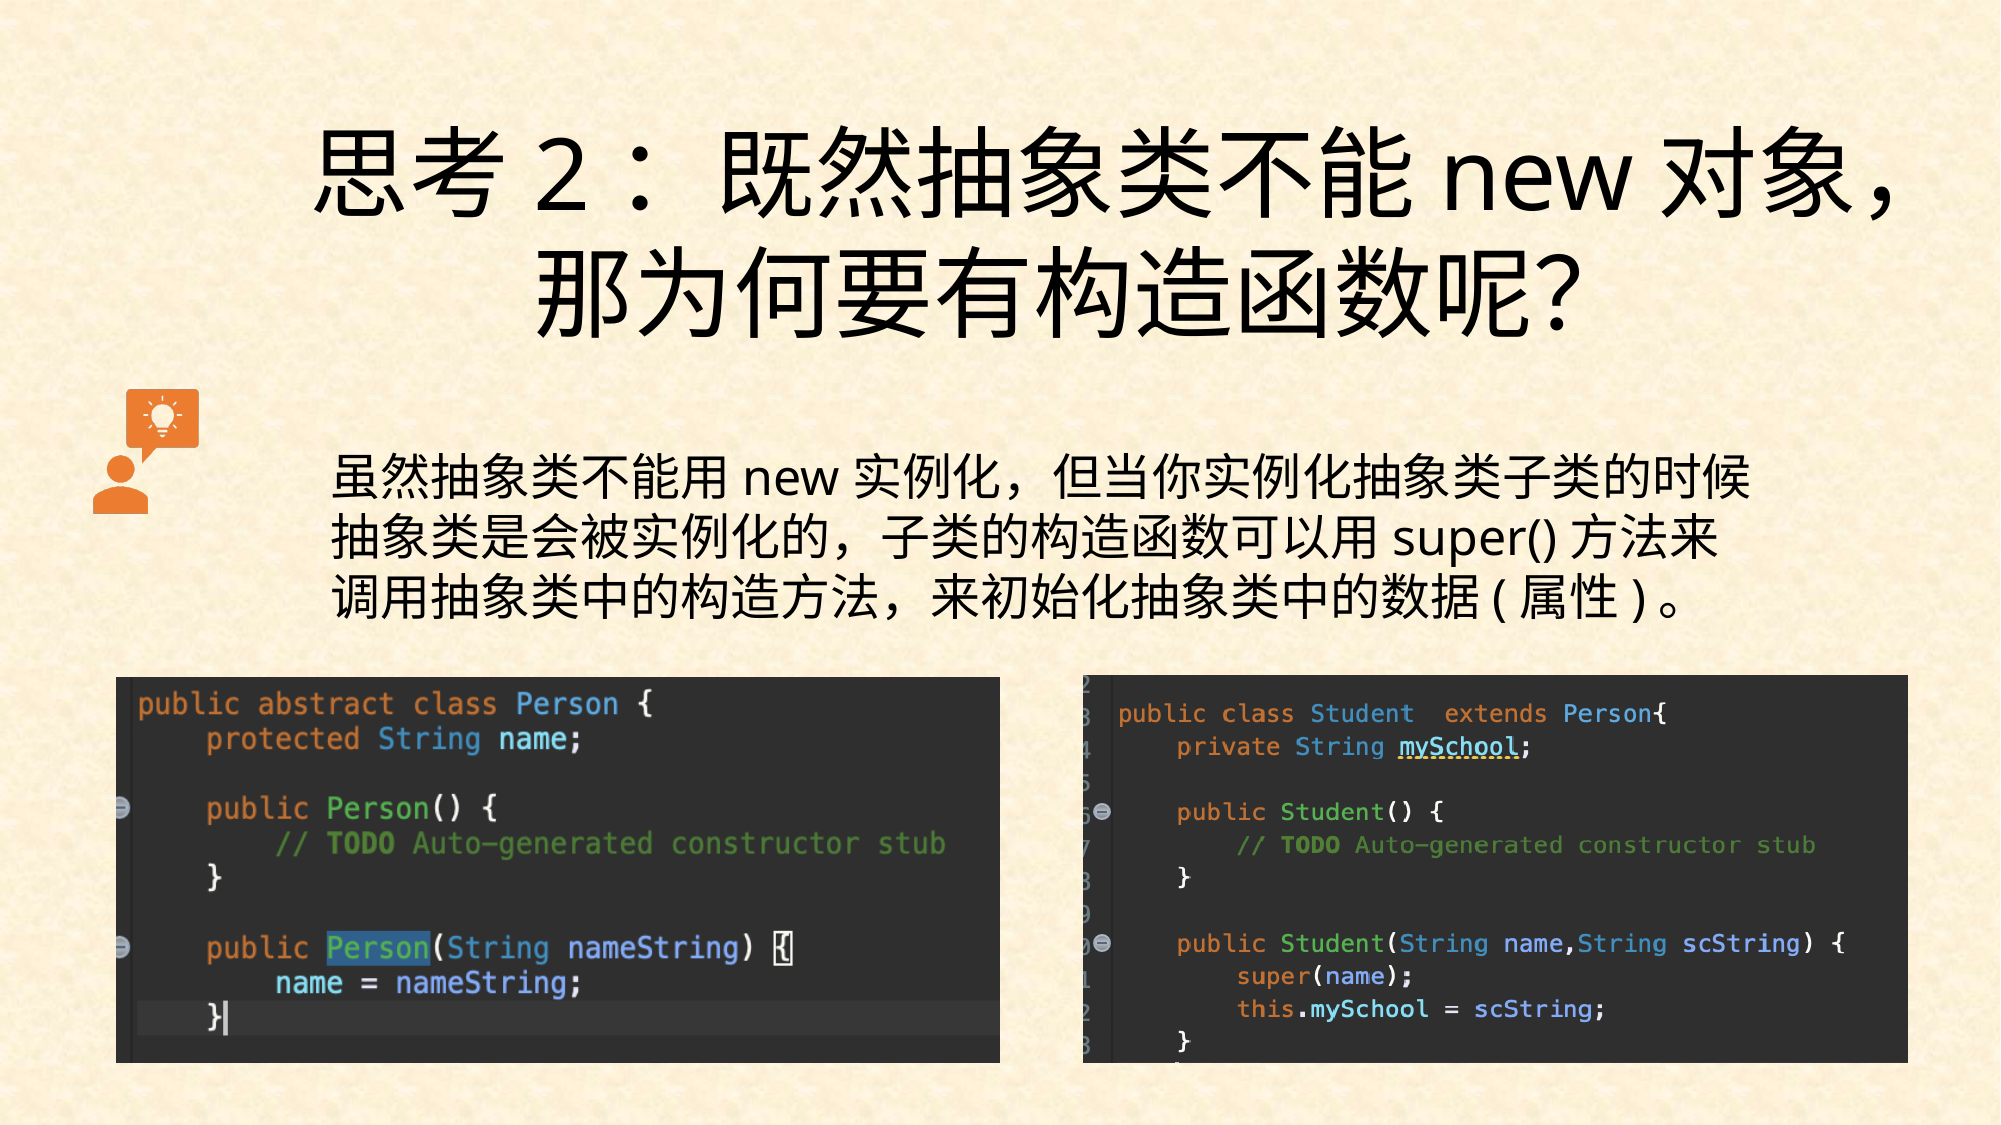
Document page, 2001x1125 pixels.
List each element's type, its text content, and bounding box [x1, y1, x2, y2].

text_box 思考2：既然抽象类不能new对象，那为何要有构造函数呢？ [276, 103, 1892, 359]
text_box 虽然抽象类不能用new实例化，但当你实例化抽象类子类的时候抽象类是会被实例化的，子类的构造函数可以用super()方法来调用抽象类中的构造方法，来初始化抽象类中的数据(属性)。 [315, 438, 1780, 633]
picture [0, 0, 2001, 1125]
